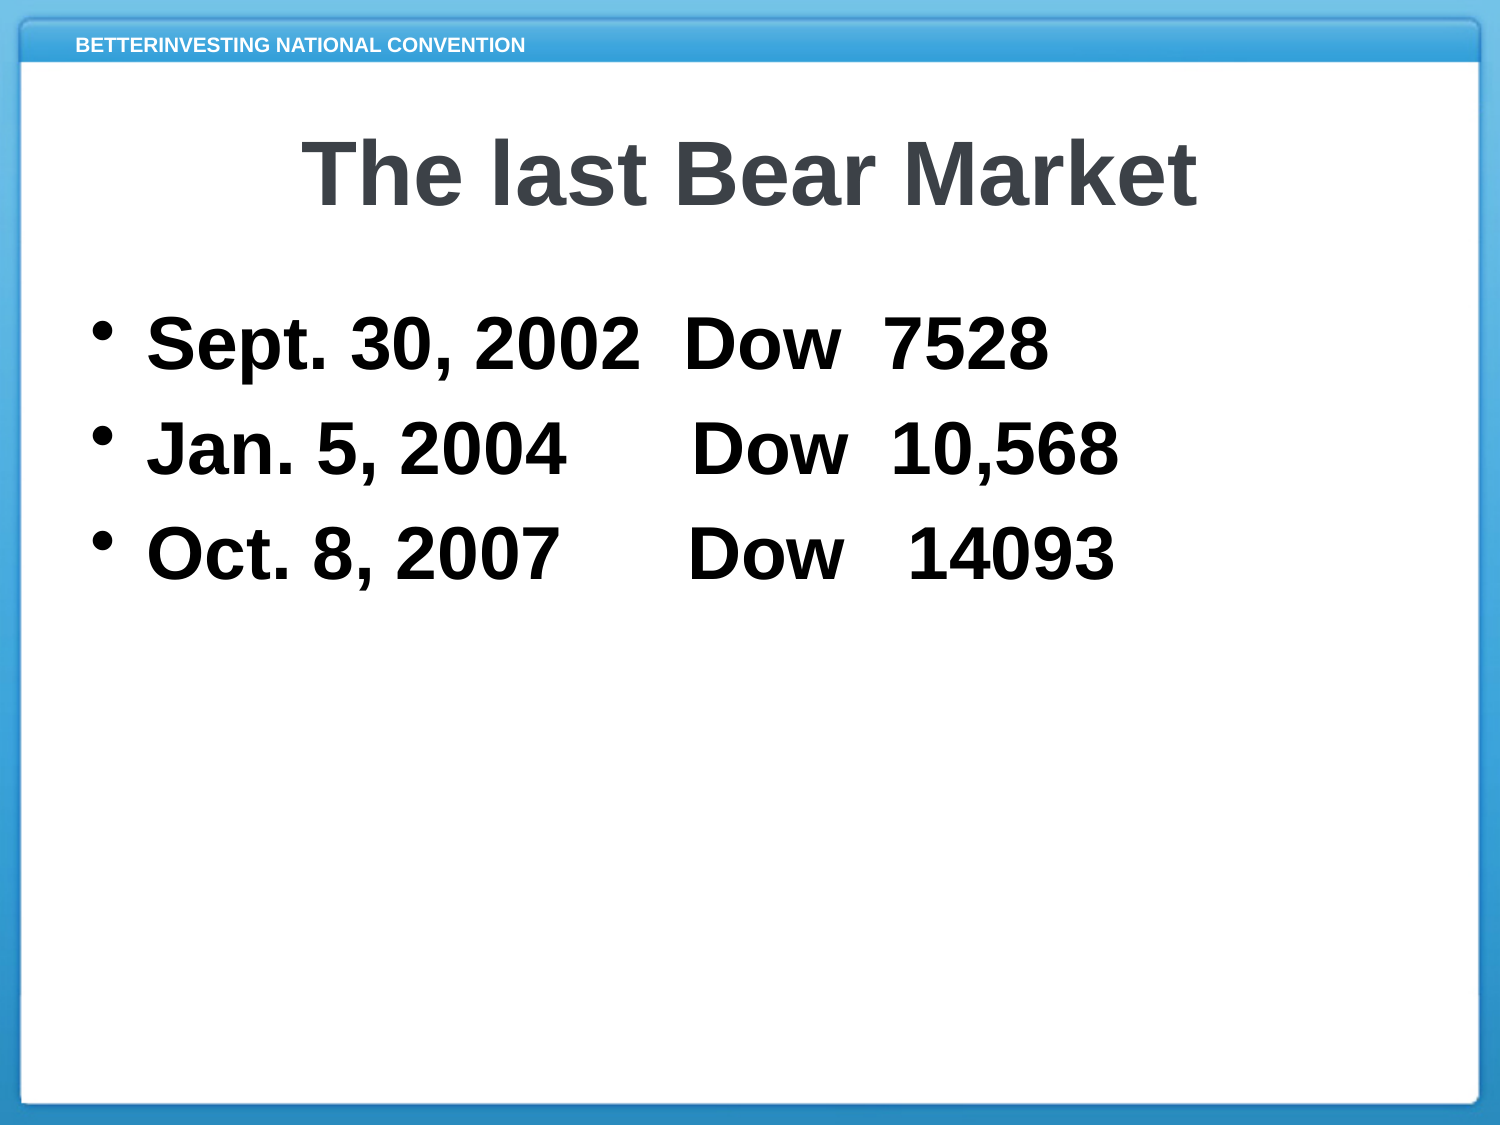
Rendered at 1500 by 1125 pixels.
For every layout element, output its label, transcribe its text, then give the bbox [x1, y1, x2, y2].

title The last Bear Market [75, 75, 1425, 263]
picture [0, 0, 1500, 1125]
list Sept. 30, 2002 Dow 7528 Jan. 5, 2004 Dow 10,568 Oct. 8, 2007 Dow 14093 [75, 287, 1425, 1005]
